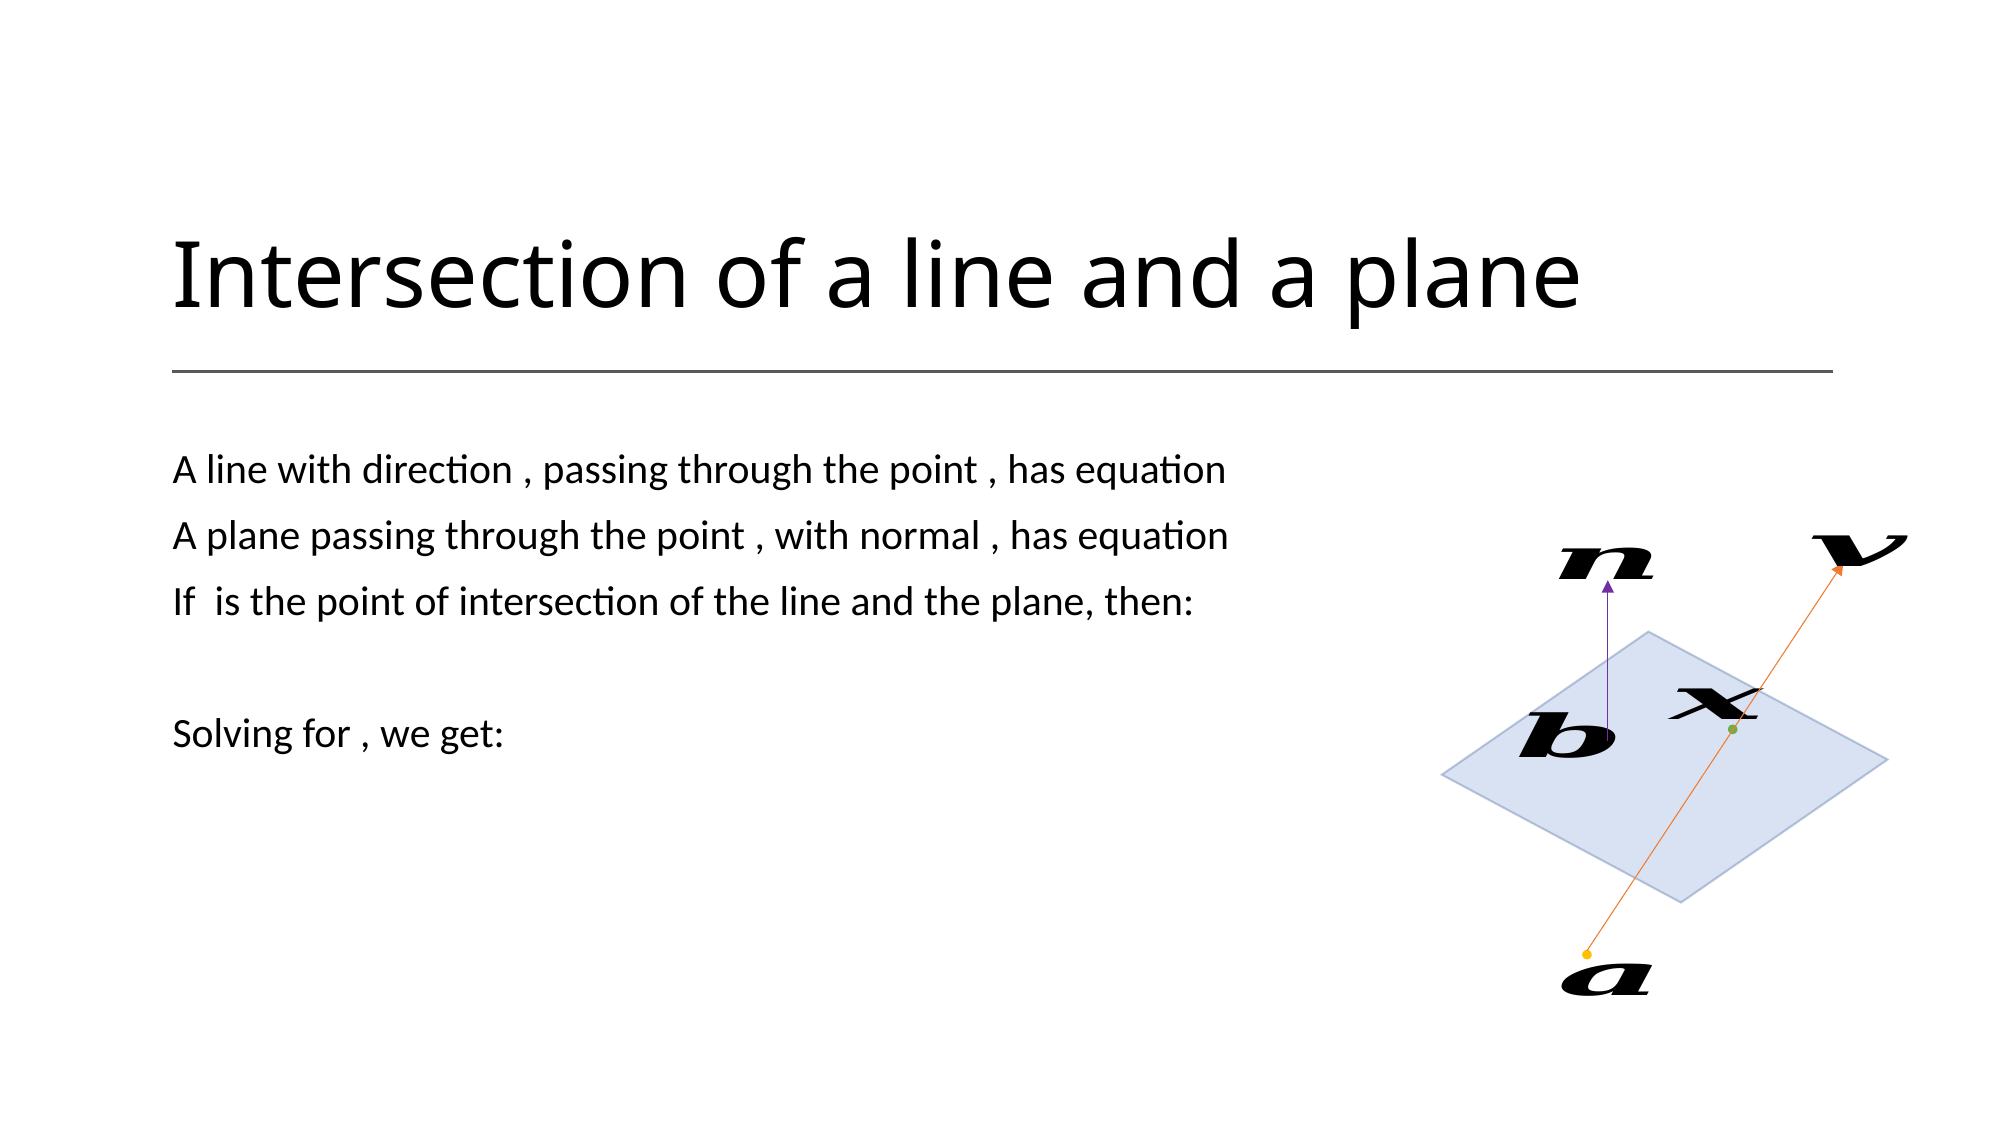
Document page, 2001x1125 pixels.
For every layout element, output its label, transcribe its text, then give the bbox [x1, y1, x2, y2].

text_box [1471, 514, 1923, 1010]
title Intersection of a line and a plane [157, 160, 1895, 335]
